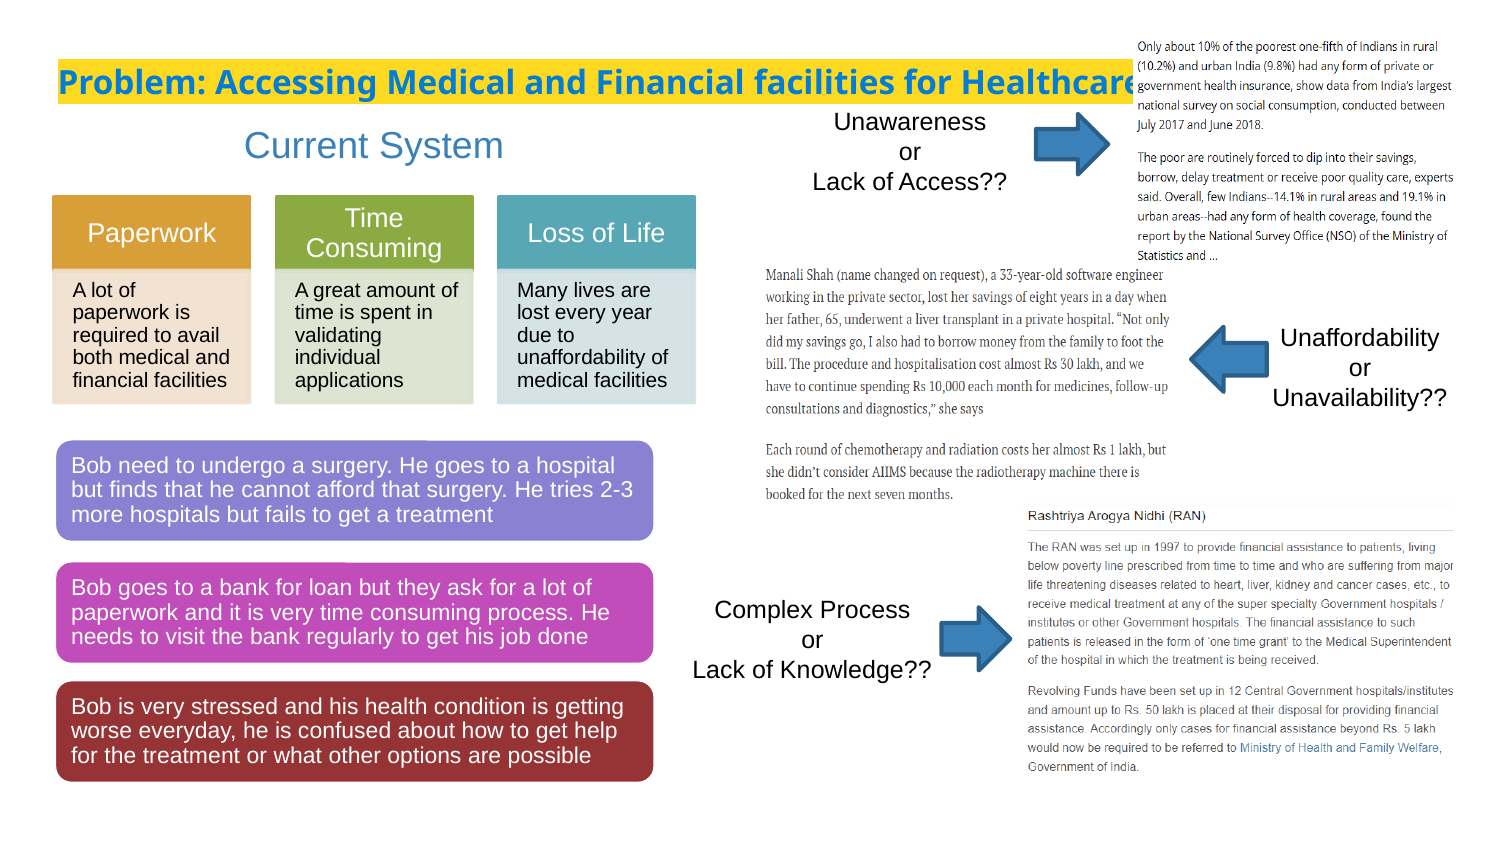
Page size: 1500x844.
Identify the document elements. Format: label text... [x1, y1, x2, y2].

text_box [53, 436, 656, 787]
text_box Unaffordability or Unavailability?? [1257, 314, 1463, 420]
title Problem: Accessing Medical and Financial facilities for Healthcare [42, 36, 1131, 117]
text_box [53, 153, 695, 446]
text_box Unawareness or Lack of Access?? [797, 98, 1023, 204]
text_box [939, 605, 1013, 673]
text_box Current System [97, 113, 651, 152]
text_box [1188, 324, 1269, 394]
text_box [1033, 111, 1111, 177]
picture [763, 36, 1464, 775]
text_box Complex Process or Lack of Knowledge?? [677, 585, 948, 691]
